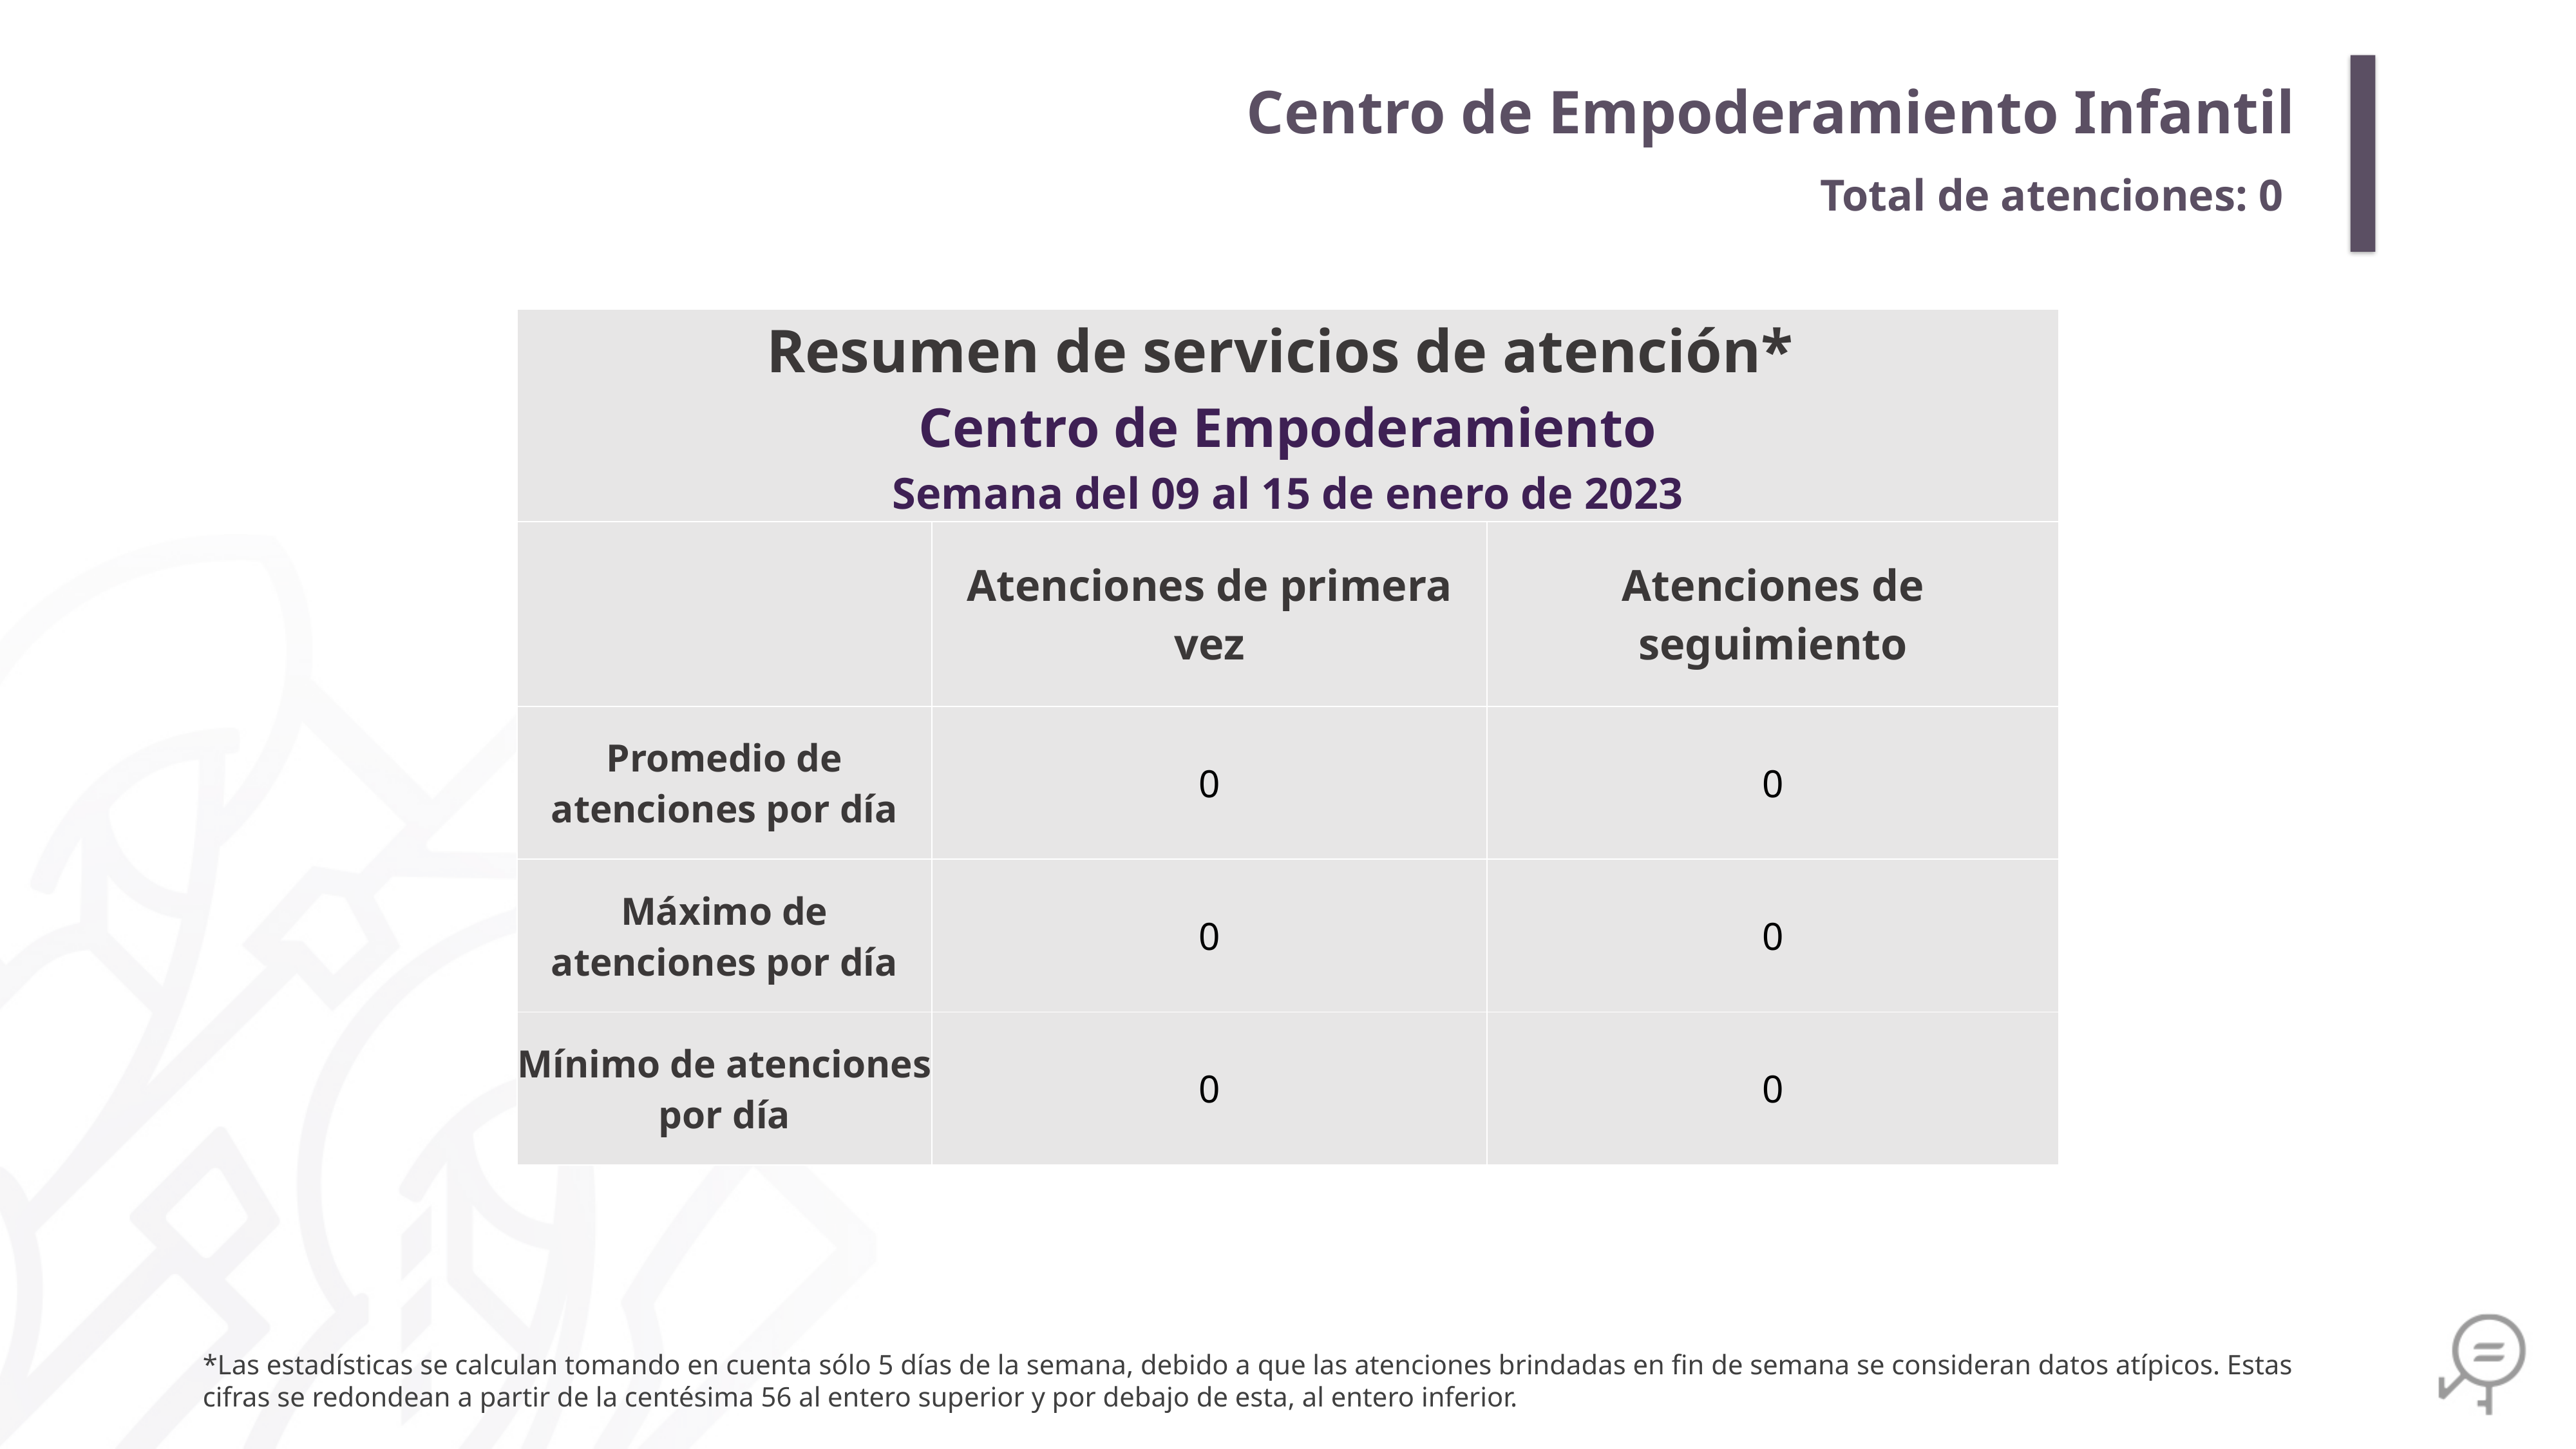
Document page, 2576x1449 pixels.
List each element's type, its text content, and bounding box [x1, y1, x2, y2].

table_cell Mínimo de atenciones por día [518, 1012, 931, 1164]
table_cell 0 [933, 1012, 1486, 1164]
text_box [2350, 55, 2376, 252]
table_cell 0 [933, 707, 1486, 858]
table_cell 0 [1488, 707, 2058, 858]
text_box Centro de Empoderamiento Infantil [353, 64, 2315, 164]
table_cell Atenciones de primera vez [933, 522, 1486, 706]
table_cell [518, 522, 931, 706]
text_box Total de atenciones: 0 [1810, 163, 2320, 225]
table_cell 0 [1488, 1012, 2058, 1164]
text_box *Las estadísticas se calculan tomando en cuenta sólo 5 días de la semana, debido a que las atenciones brindadas en fin de semana se consideran datos atípicos. Estas cifras se redondean a partir de la centésima 56 al entero superior y por debajo de esta, al entero inferior. [193, 1343, 2351, 1417]
table_cell 0 [1488, 860, 2058, 1012]
table_cell 0 [933, 860, 1486, 1012]
table_header Resumen de servicios de atención* Centro de Empoderamiento Semana del 09 al 15 de enero de 2023 [518, 310, 2058, 521]
table_cell Promedio de atenciones por día [518, 707, 931, 858]
table_cell Atenciones de seguimiento [1488, 522, 2058, 706]
table_cell Máximo de atenciones por día [518, 860, 931, 1012]
